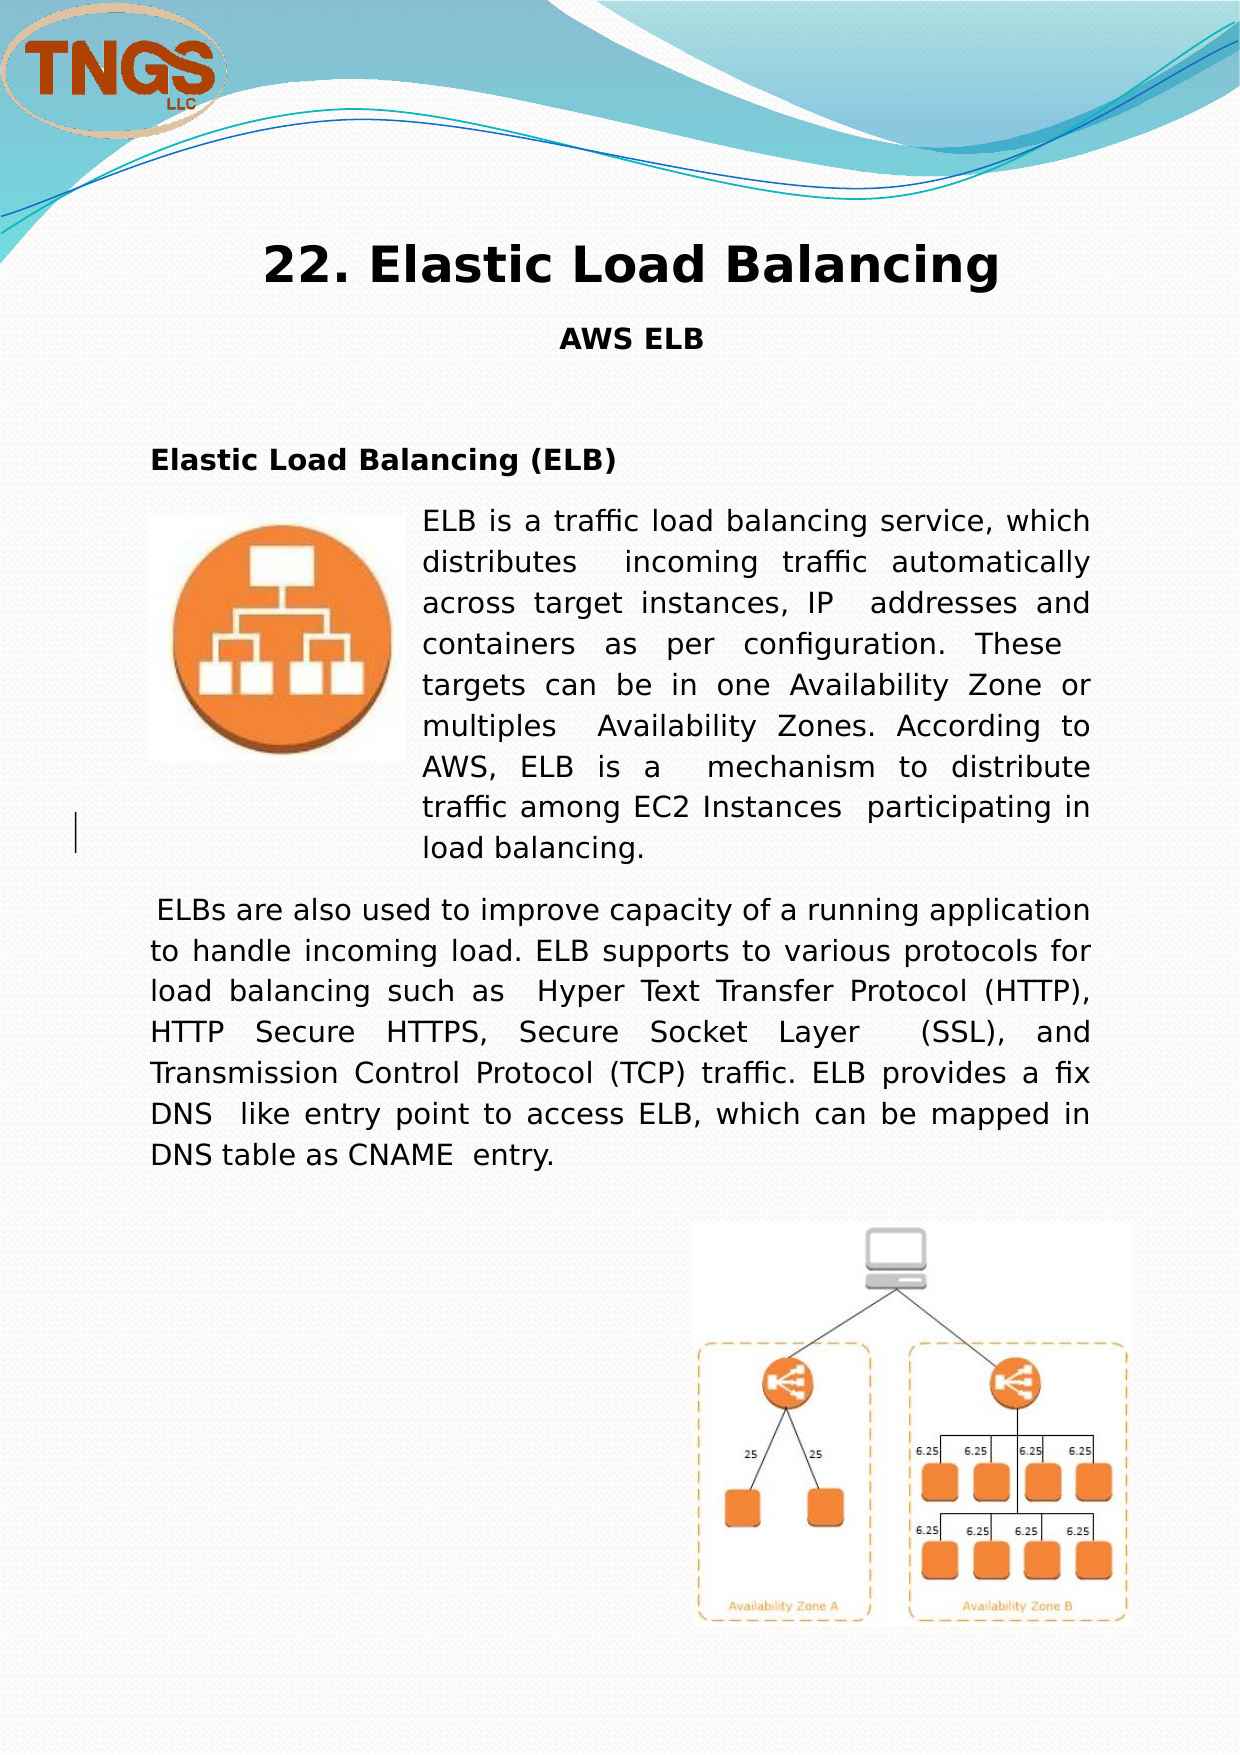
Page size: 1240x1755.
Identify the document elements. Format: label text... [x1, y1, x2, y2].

text_box Elastic Load Balancing (ELB) ELB is a traffic load balancing service, which distributes incoming traffic automatically across target instances, IP addresses and containers as per configuration. These targets can be in one Availability Zone or multiples Availability Zones. According to AWS, ELB is a mechanism to distribute traffic among EC2 Instances participating in load balancing. ELBs are also used to improve capacity of a running application to handle incoming load. ELB supports to various protocols for load balancing such as Hyper Text Transfer Protocol (HTTP), HTTP Secure HTTPS, Secure Socket Layer (SSL), and Transmission Control Protocol (TCP) traffic. ELB provides a fix DNS like entry point to access ELB, which can be mapped in DNS table as CNAME entry. [147, 439, 1093, 1172]
text_box 22. Elastic Load Balancing AWS ELB [207, 230, 1058, 356]
picture [0, 2, 227, 139]
text_box [693, 1223, 1133, 1626]
